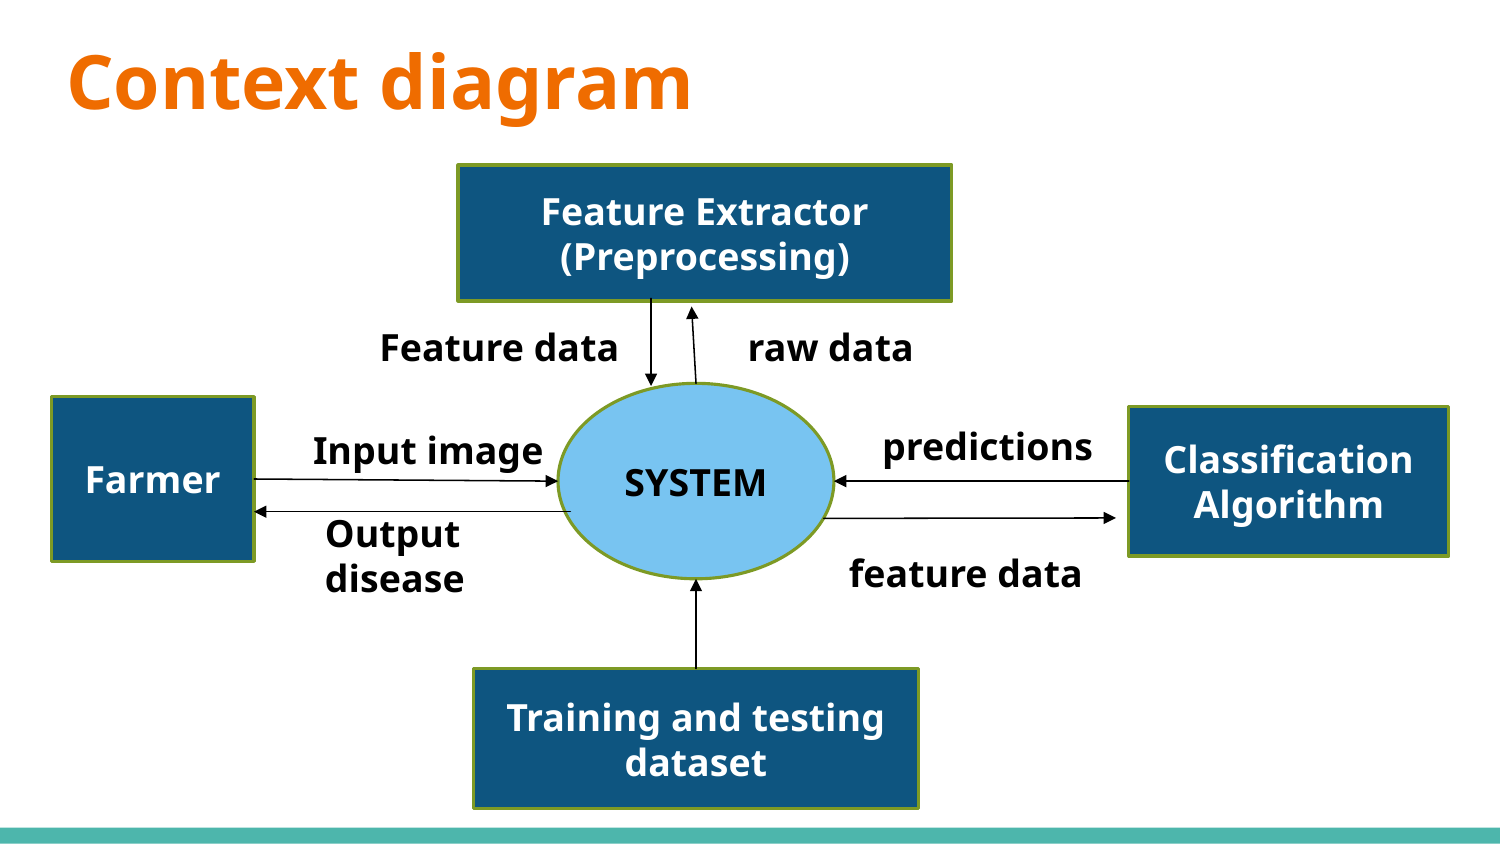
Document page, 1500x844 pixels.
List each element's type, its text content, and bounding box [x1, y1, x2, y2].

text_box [253, 478, 559, 482]
title Context diagram [51, 19, 1449, 136]
text_box Input image [298, 419, 592, 476]
text_box SYSTEM [558, 383, 834, 579]
text_box feature data [833, 542, 1115, 598]
text_box Feature Extractor (Preprocessing) [458, 165, 952, 302]
text_box Feature data [364, 316, 646, 372]
text_box Output disease [310, 502, 580, 558]
text_box Training and testing dataset [473, 668, 919, 809]
text_box predictions [867, 415, 1138, 471]
text_box Farmer [51, 396, 255, 562]
text_box Classification Algorithm [1128, 406, 1449, 557]
text_box raw data [732, 316, 1002, 372]
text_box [691, 306, 697, 384]
